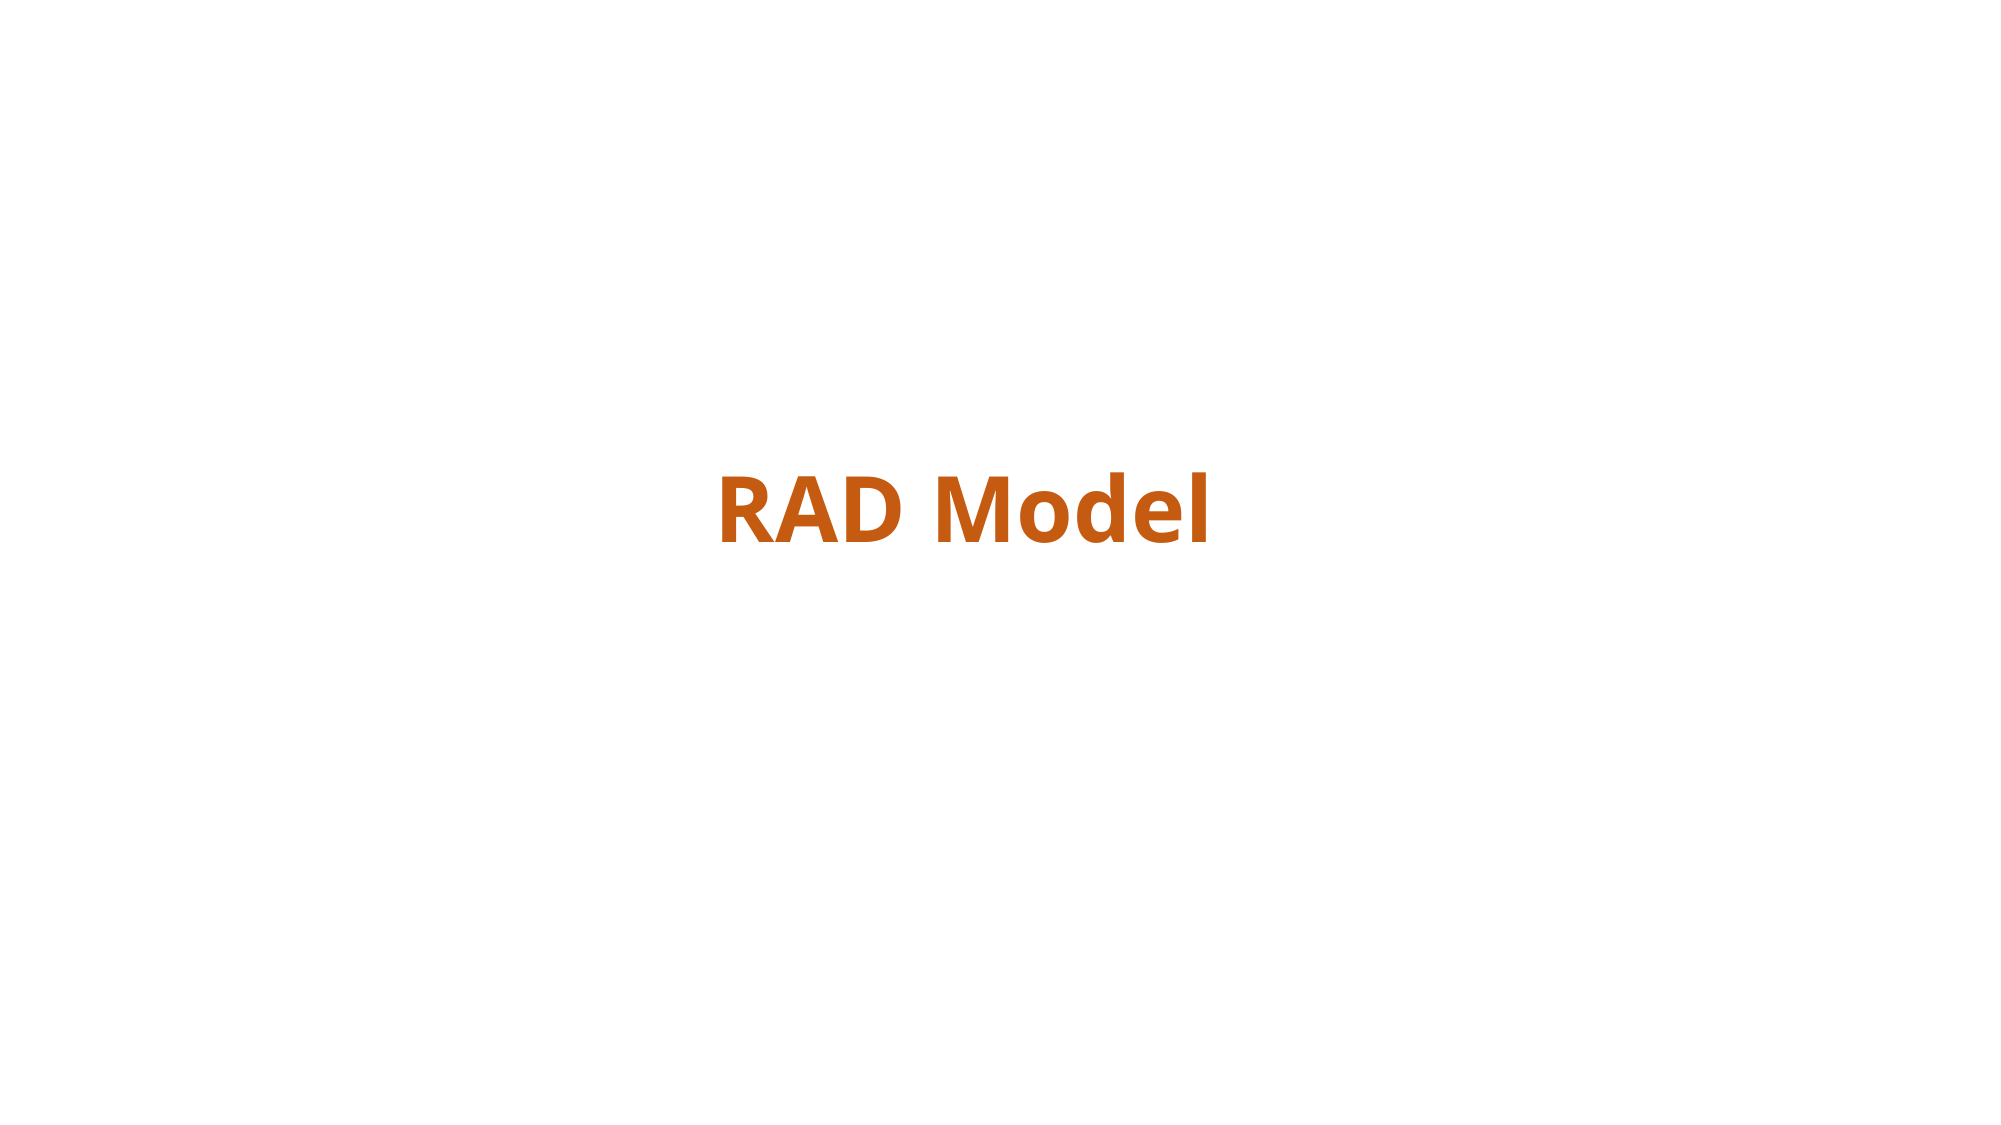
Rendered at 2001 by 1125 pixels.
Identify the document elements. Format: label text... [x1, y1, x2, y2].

title RAD Model [137, 403, 1863, 622]
